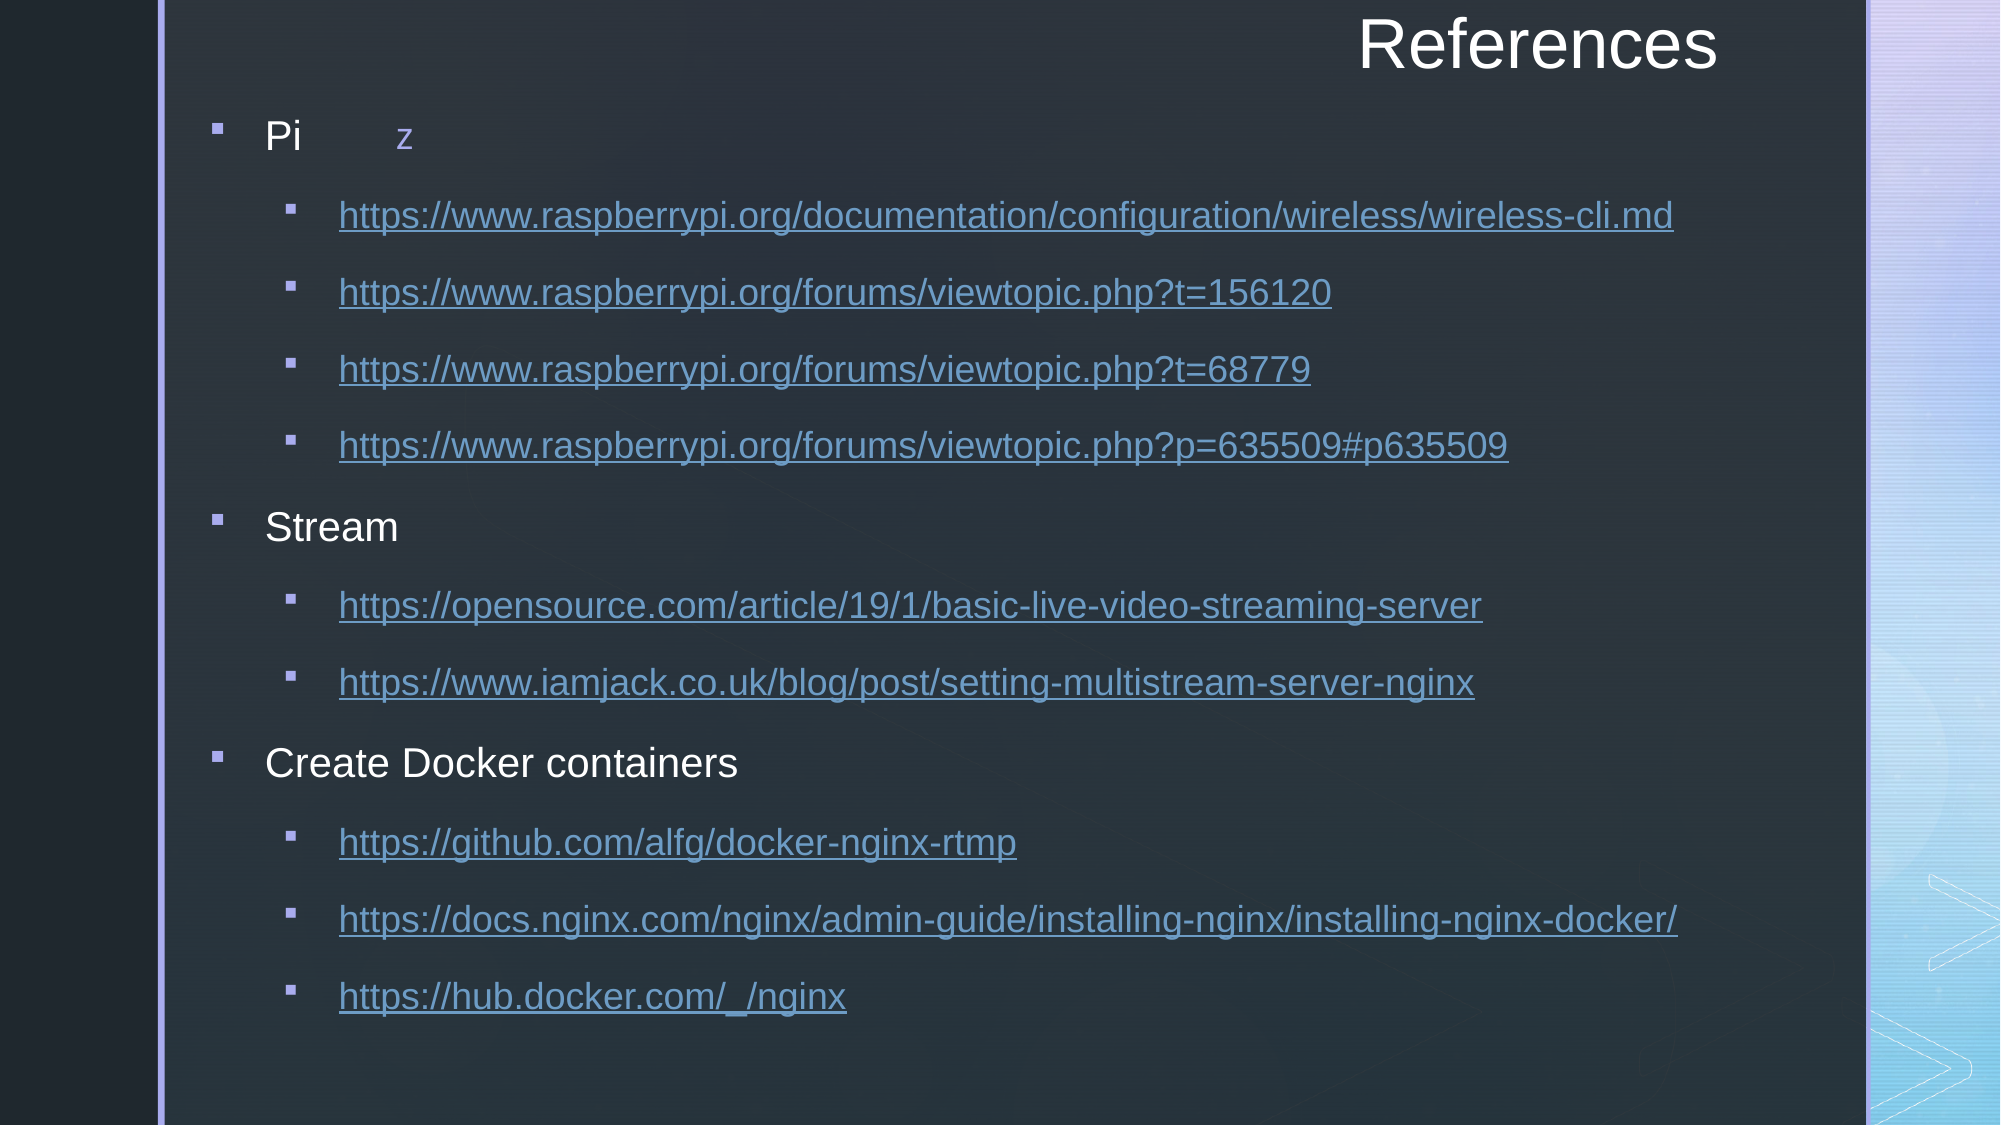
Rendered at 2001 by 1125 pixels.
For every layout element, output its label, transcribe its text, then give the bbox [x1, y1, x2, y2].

title References [428, 0, 1734, 73]
list Pi https://www.raspberrypi.org/documentation/configuration/wireless/wireless-cli.md https://www.raspberrypi.org/forums/viewtopic.php?t=156120 https://www.raspberrypi.org/forums/viewtopic.php?t=68779 https://www.raspberrypi.org/forums/viewtopic.php?p=635509#p635509 Stream https://opensource.com/article/19/1/basic-live-video-streaming-server https://www.iamjack.co.uk/blog/post/setting-multistream-server-nginx Create Docker containers https://github.com/alfg/docker-nginx-rtmp https://docs.nginx.com/nginx/admin-guide/installing-nginx/installing-nginx-docker/ https://hub.docker.com/_/nginx [193, 73, 1734, 1125]
picture [1871, 0, 2001, 1125]
